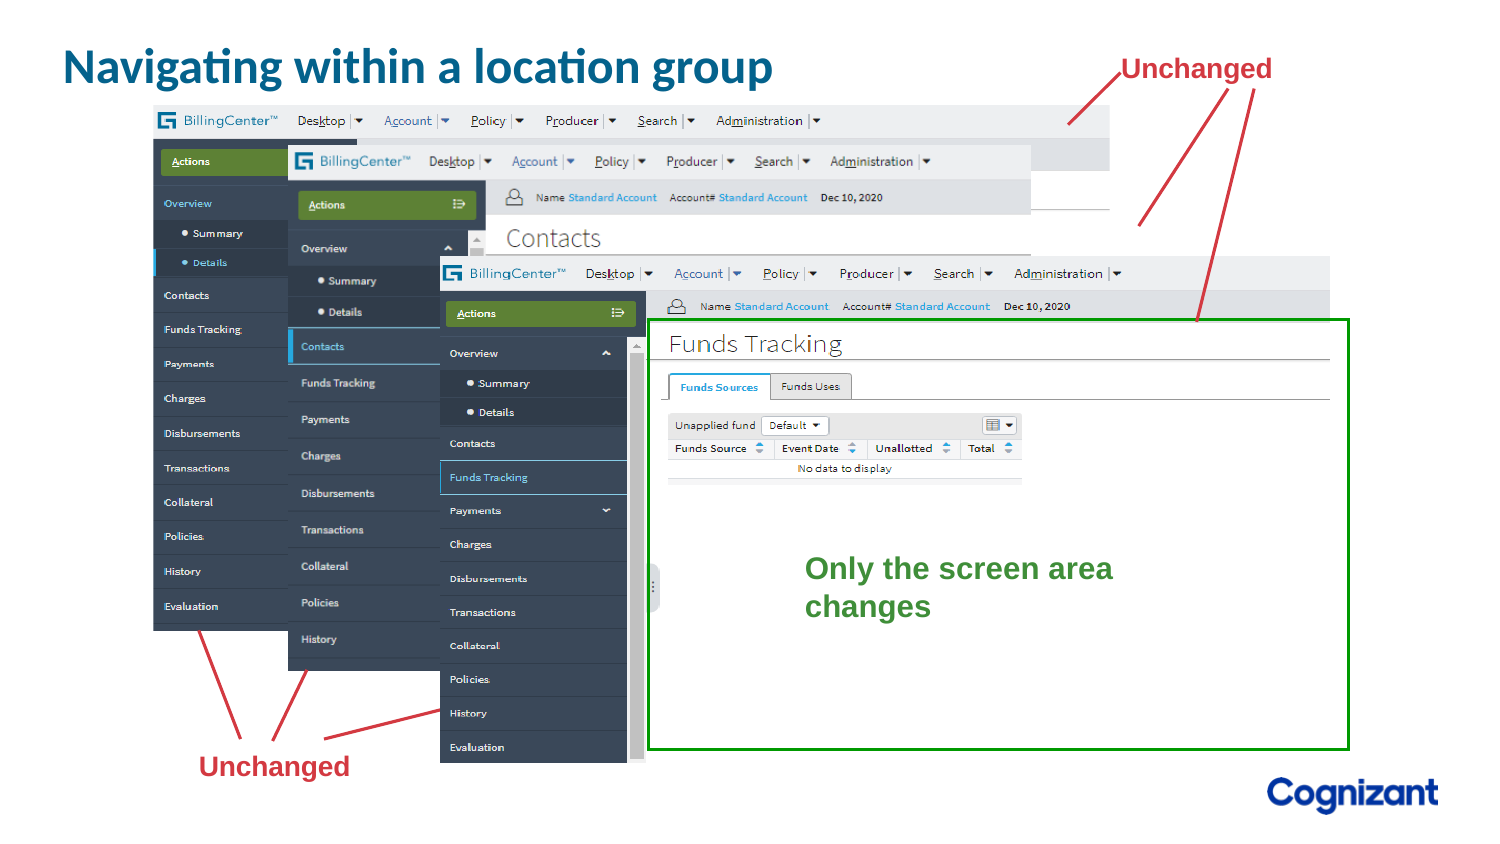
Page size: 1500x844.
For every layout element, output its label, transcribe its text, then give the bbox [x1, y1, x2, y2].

text_box Unchanged [198, 748, 426, 782]
text_box [1330, 319, 1349, 750]
picture [153, 105, 1330, 763]
title Navigating within a location group [63, 45, 1438, 147]
picture [1267, 777, 1438, 815]
text_box Unchanged [1120, 50, 1301, 84]
